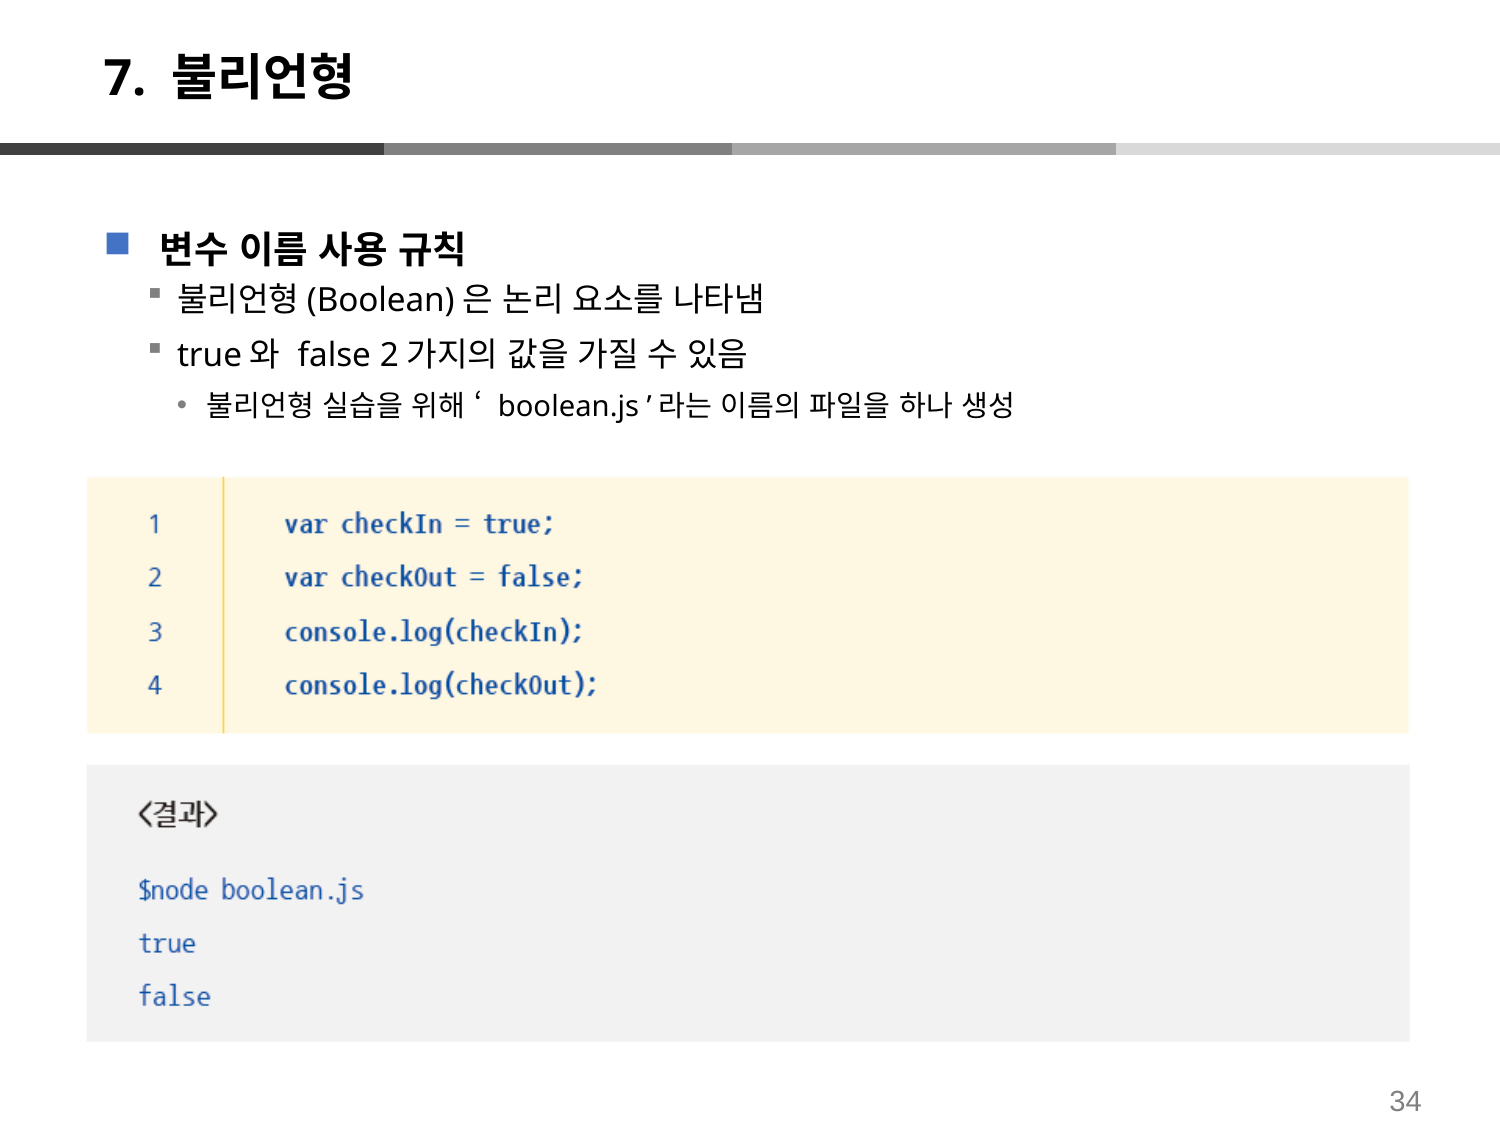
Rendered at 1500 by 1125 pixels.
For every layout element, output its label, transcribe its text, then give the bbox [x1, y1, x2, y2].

picture [79, 463, 1421, 1053]
list 변수 이름 사용 규칙 불리언형(Boolean)은 논리 요소를 나타냄 true와 false 2가지의 값을 가질 수 있음 불리언형 실습을 위해 ‘ boolean.js ’라는 이름의 파일을 하나 생성 [88, 196, 1436, 1083]
title 7. 불리언형 [88, 30, 1211, 121]
